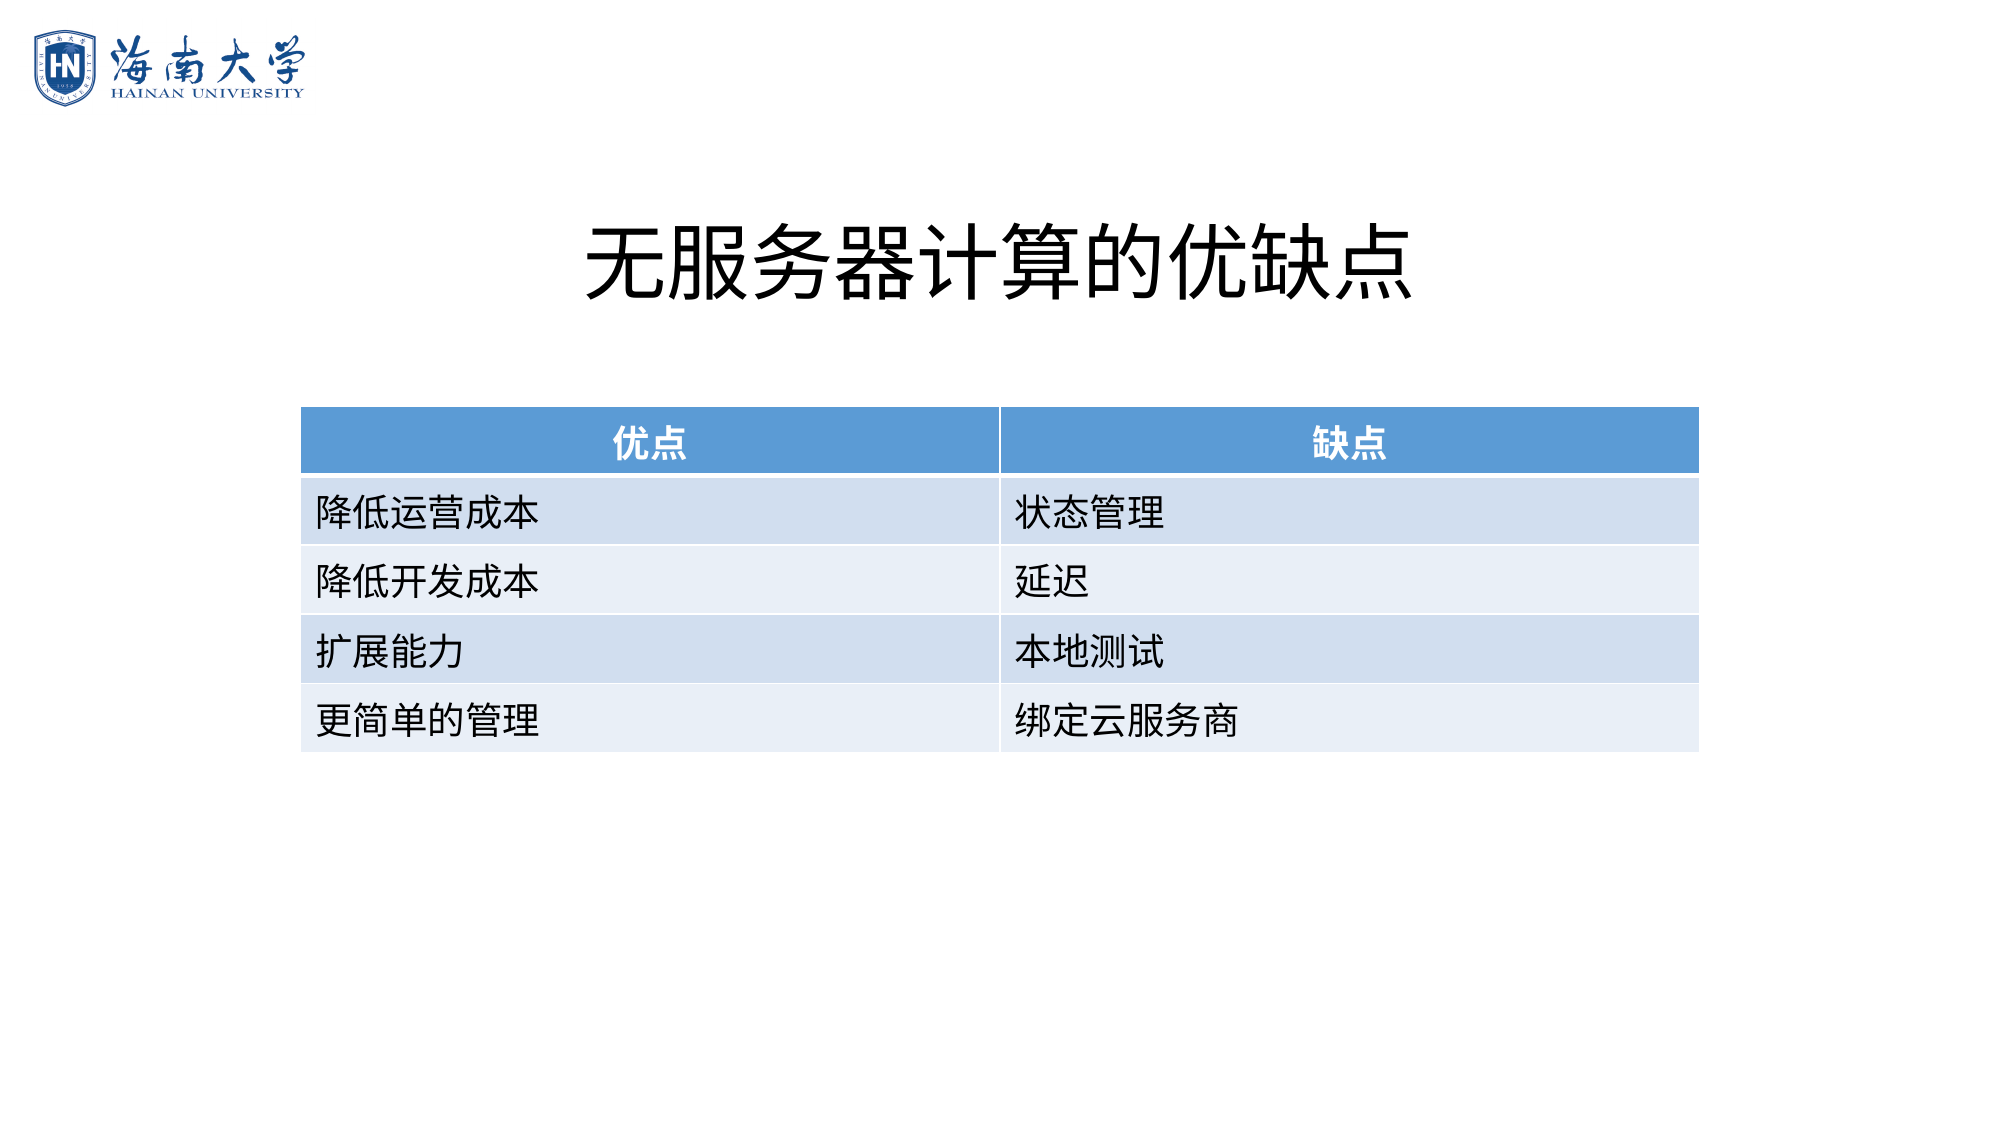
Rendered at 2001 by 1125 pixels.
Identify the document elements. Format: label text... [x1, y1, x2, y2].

picture [18, 18, 316, 115]
text_box 无服务器计算的优缺点 [342, 203, 1657, 318]
table_cell 降低开发成本 [301, 546, 999, 613]
table_cell 降低运营成本 [301, 478, 999, 544]
table_cell 延迟 [1001, 546, 1699, 613]
table_cell 状态管理 [1001, 478, 1699, 544]
table_cell 本地测试 [1001, 615, 1699, 683]
table_cell 绑定云服务商 [1001, 684, 1699, 752]
table_header 优点 [301, 407, 999, 473]
table_header 缺点 [1001, 407, 1699, 473]
table_cell 更简单的管理 [301, 684, 999, 752]
table_cell 扩展能力 [301, 615, 999, 683]
